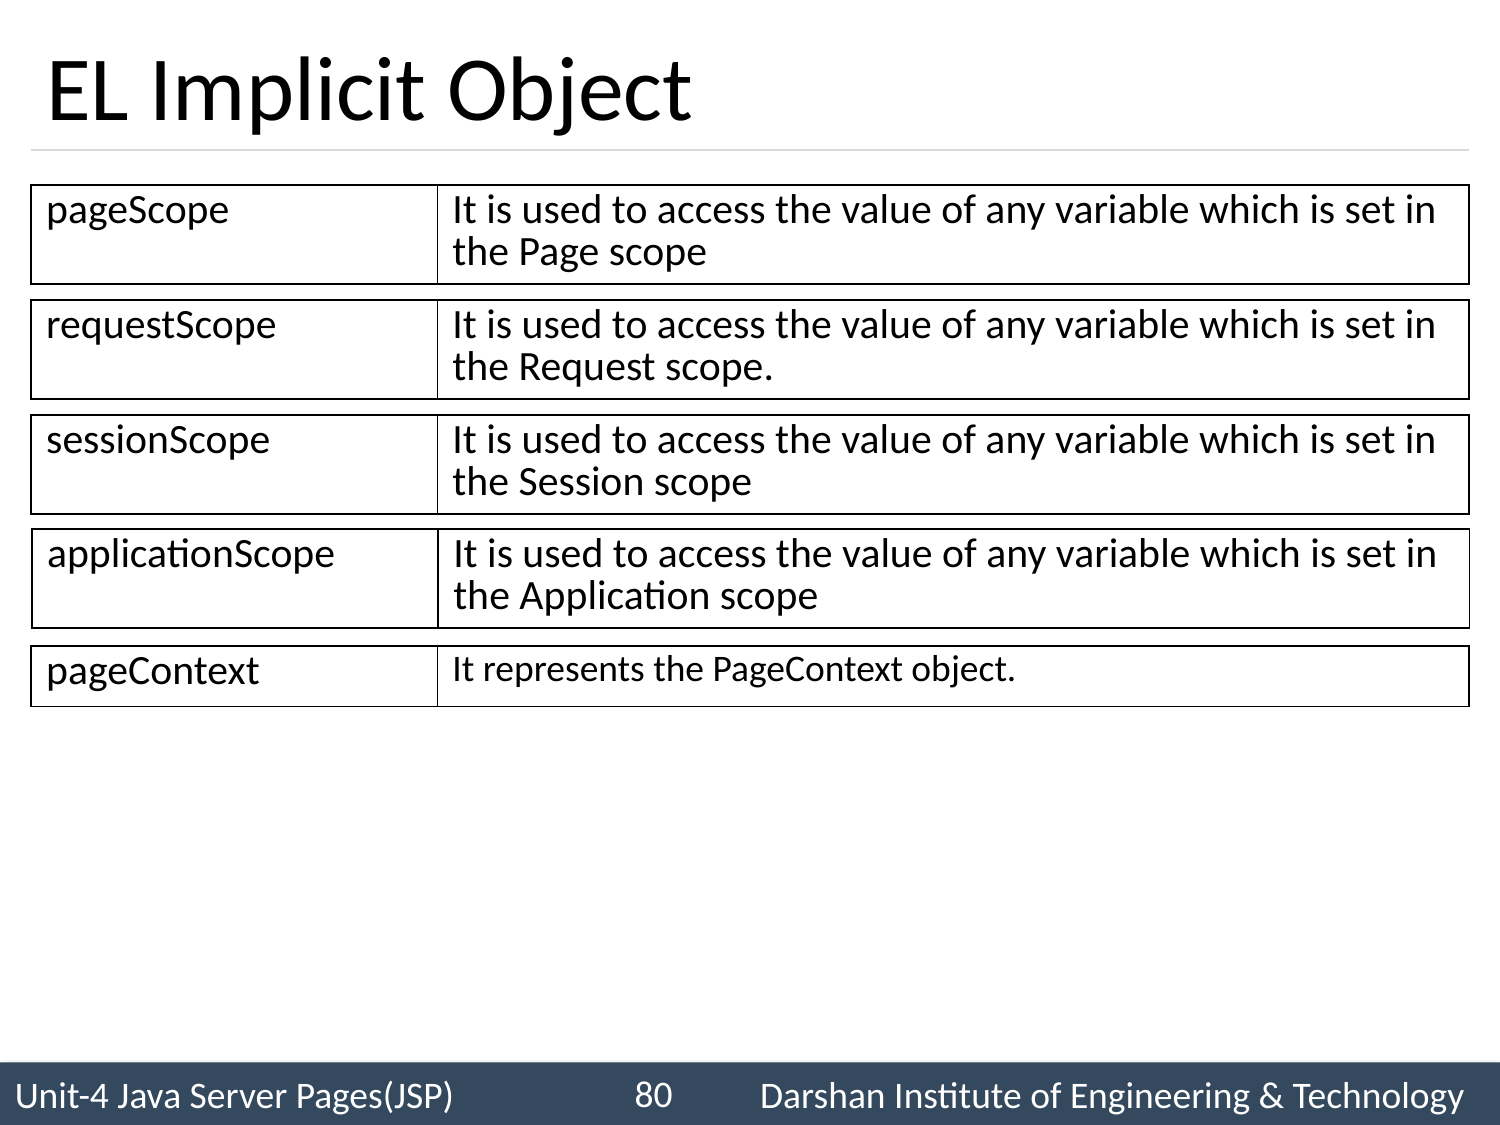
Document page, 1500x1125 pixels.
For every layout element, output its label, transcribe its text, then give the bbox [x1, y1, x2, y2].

table_header It is used to access the value of any variable which is set in the Request scope. [438, 301, 1468, 398]
table_header applicationScope [33, 530, 437, 627]
table_header It is used to access the value of any variable which is set in the Application scope [439, 530, 1469, 627]
table_header sessionScope [32, 416, 437, 513]
title EL Implicit Object [31, 17, 1469, 150]
table_header It is used to access the value of any variable which is set in the Page scope [438, 186, 1468, 283]
table_header pageScope [32, 186, 437, 283]
slide_number 80 [587, 1062, 688, 1123]
table_header requestScope [32, 301, 437, 398]
table_header It is used to access the value of any variable which is set in the Session scope [438, 416, 1468, 513]
table_header It represents the PageContext object. [438, 647, 1468, 706]
table_header pageContext [32, 647, 437, 706]
